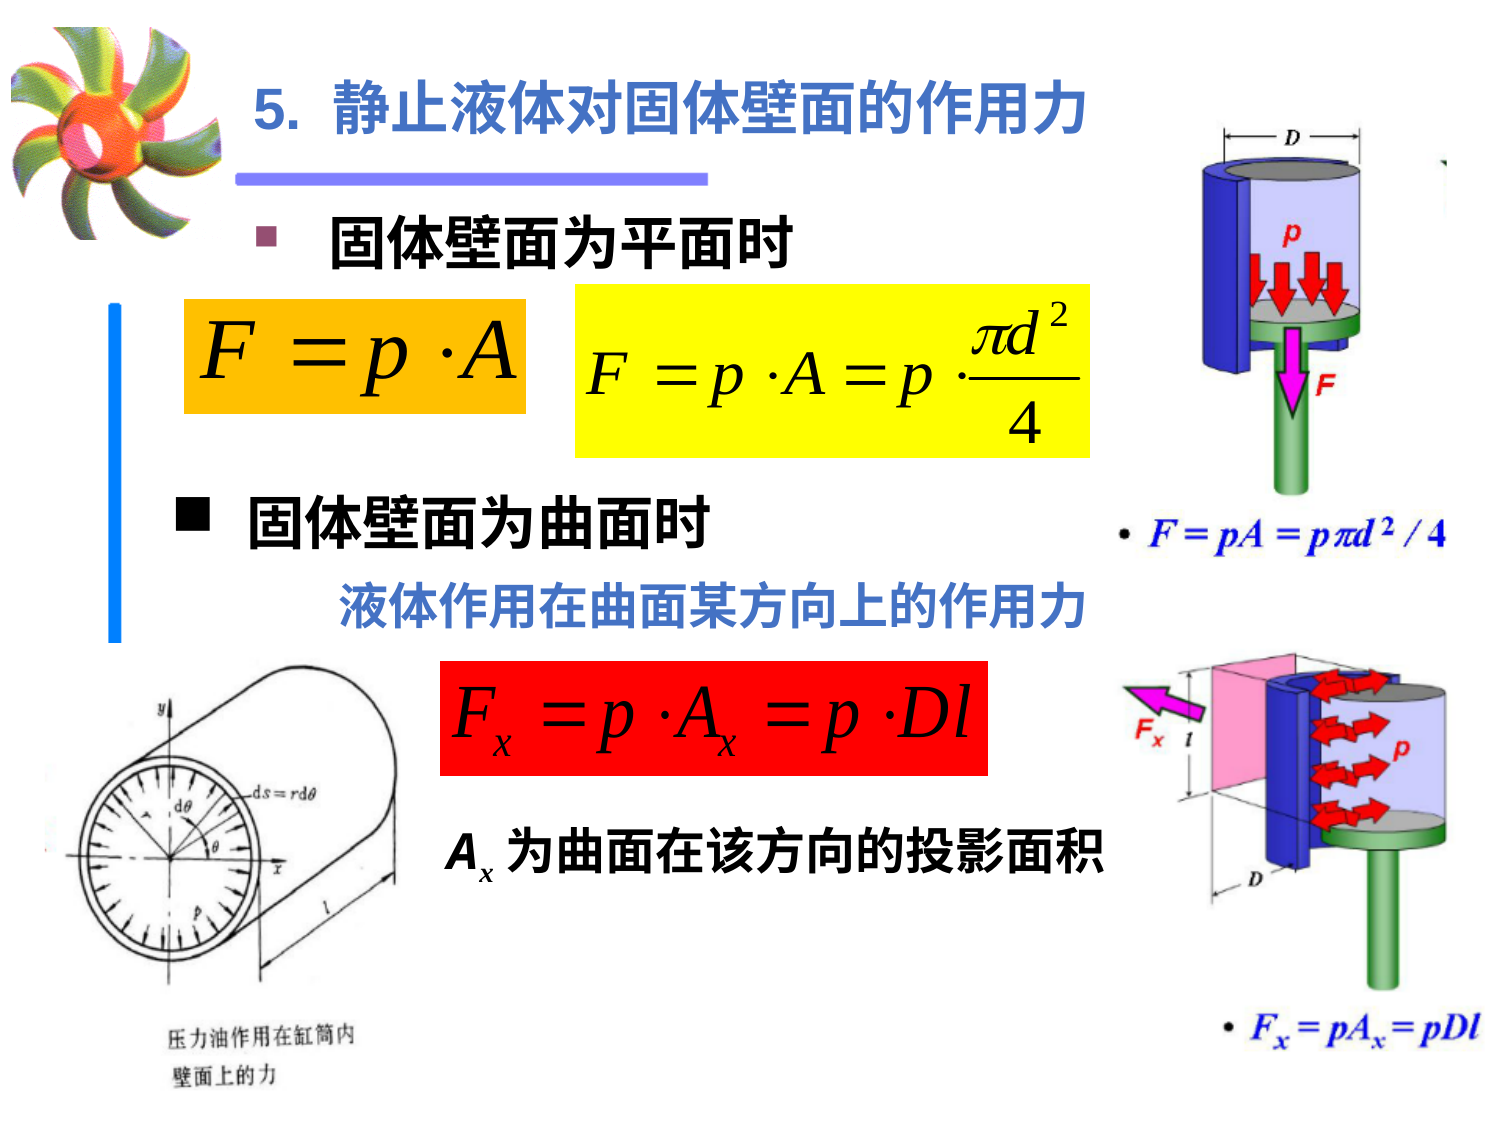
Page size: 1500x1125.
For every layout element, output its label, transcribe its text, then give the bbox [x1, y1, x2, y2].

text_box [574, 283, 1091, 458]
text_box 固体壁面为曲面时 [156, 479, 728, 564]
picture [10, 27, 727, 240]
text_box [1113, 643, 1488, 1064]
text_box 液体作用在曲面某方向上的作用力 [323, 567, 1104, 643]
picture [44, 283, 402, 1092]
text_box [184, 298, 527, 415]
picture [1105, 95, 1447, 565]
text_box 固体壁面为平面时 [238, 199, 816, 287]
list 5. 静止液体对固体壁面的作用力 [238, 71, 1146, 145]
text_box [439, 661, 988, 776]
text_box Ax为曲面在该方向的投影面积 [433, 812, 1113, 896]
